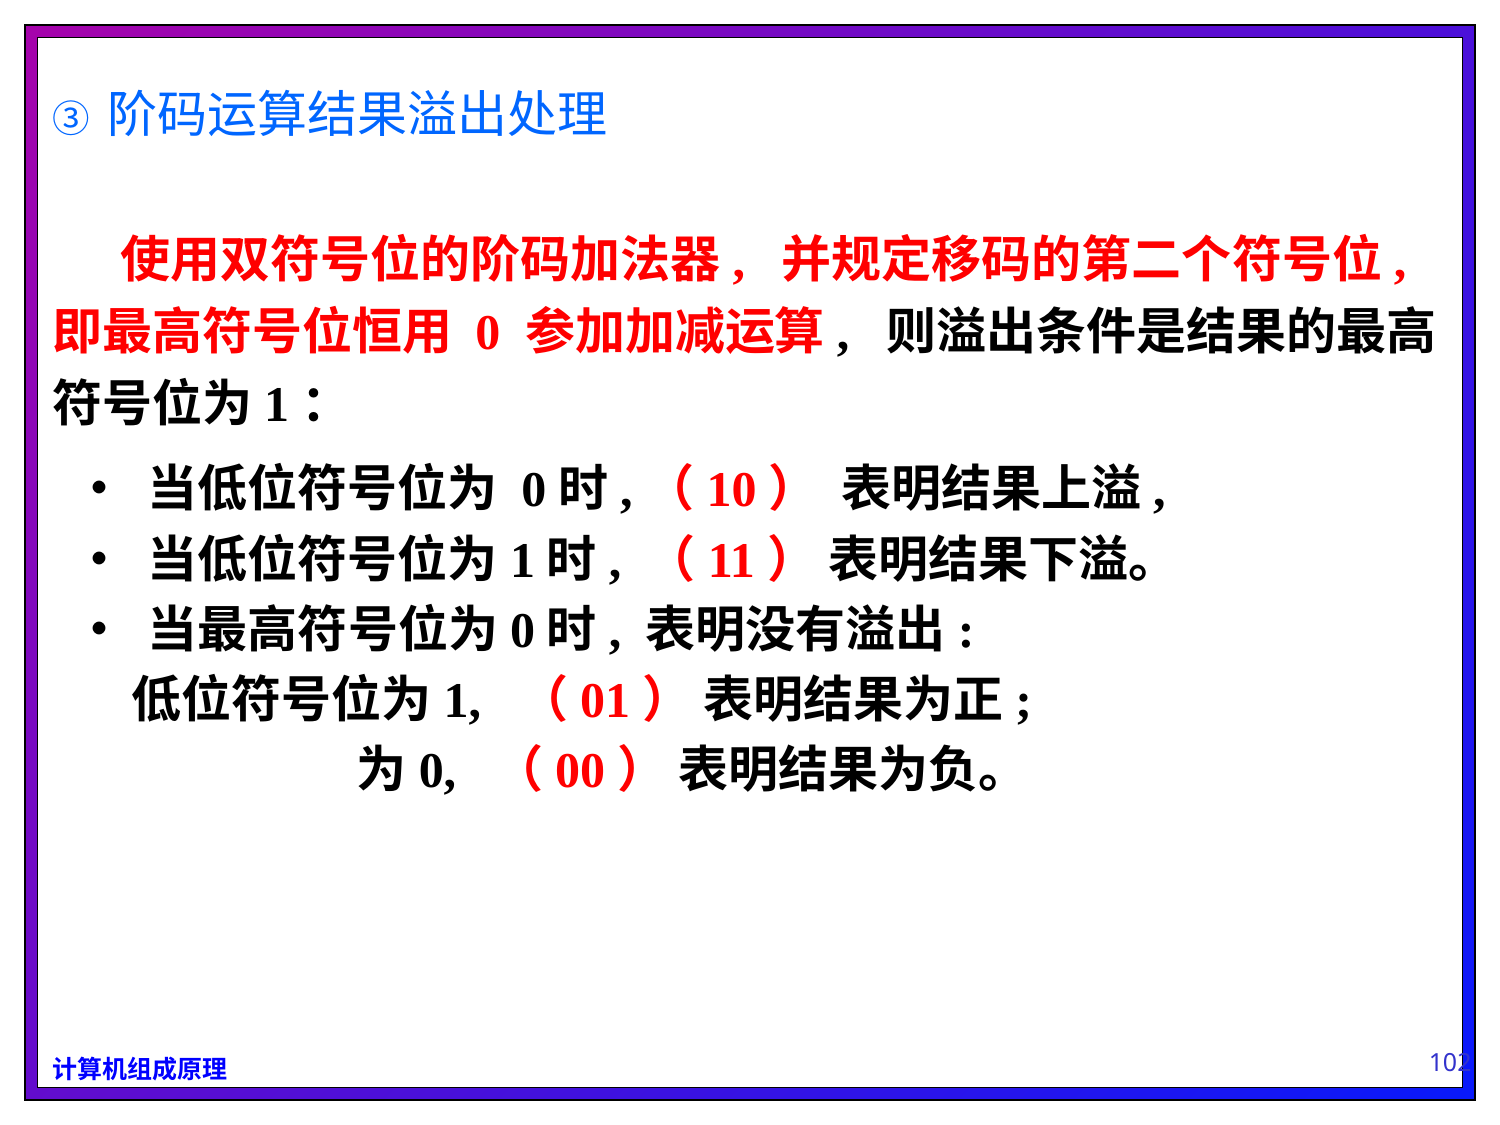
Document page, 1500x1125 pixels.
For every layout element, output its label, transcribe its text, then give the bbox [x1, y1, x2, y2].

text_box ③ 阶码运算结果溢出处理 [37, 74, 1009, 150]
text_box 使用双符号位的阶码加法器, 并规定移码的第二个符号位, 即最高符号位恒用 0 参加加减运算, 则溢出条件是结果的最高符号位为1： • 当低位符号位为 0时,（10） 表明结果上溢, • 当低位符号位为1时, （11） 表明结果下溢。 • 当最高符号位为0时, 表明没有溢出: 低位符号位为1, （01） 表明结果为正; 为0, （00） 表明结果为负。 [37, 208, 1454, 804]
